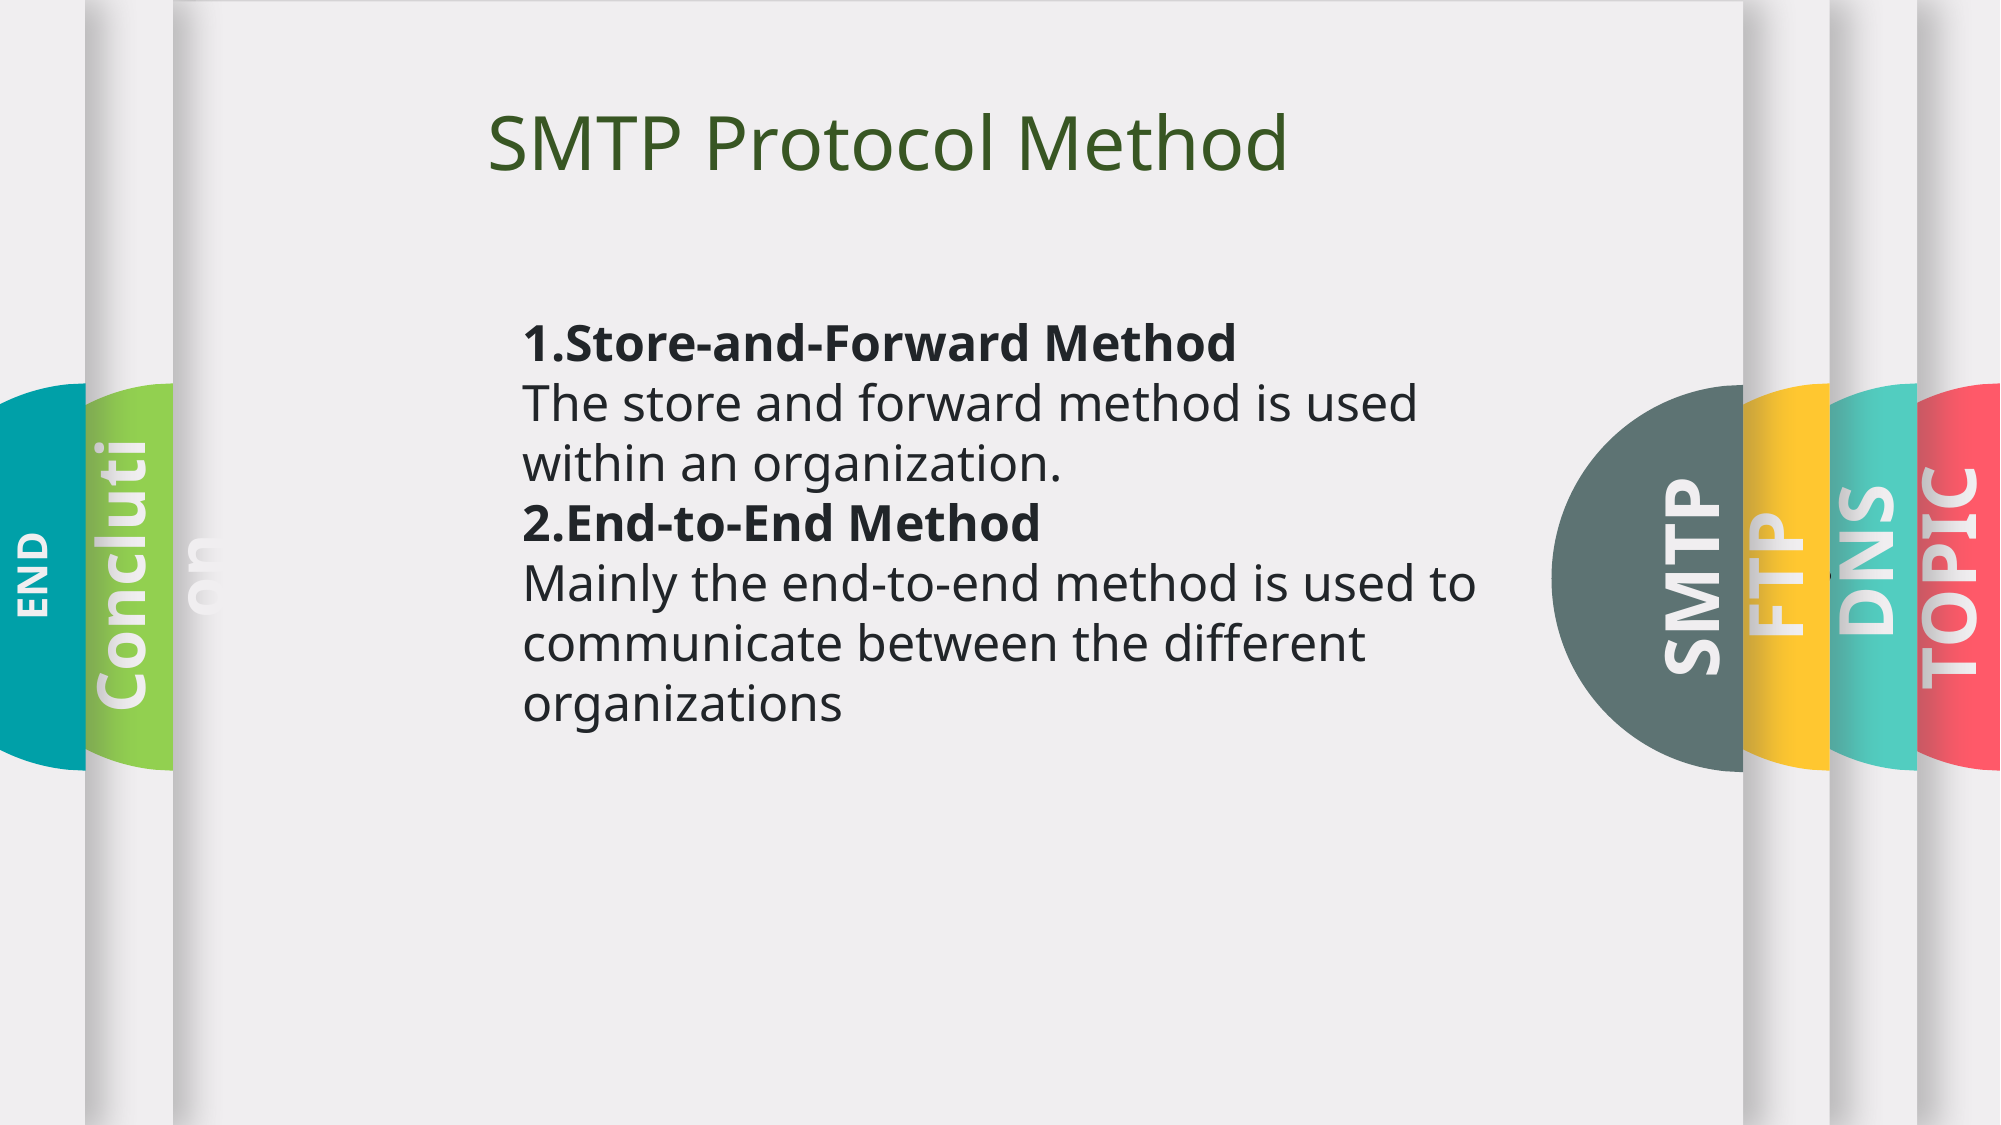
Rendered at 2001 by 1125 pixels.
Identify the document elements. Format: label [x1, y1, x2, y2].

text_box [86, 0, 173, 1125]
text_box [1918, 0, 2000, 1125]
text_box [0, 0, 86, 1125]
text_box [173, 1, 1744, 1125]
text_box [1830, 0, 1918, 1125]
text_box [195, 0, 1830, 1125]
